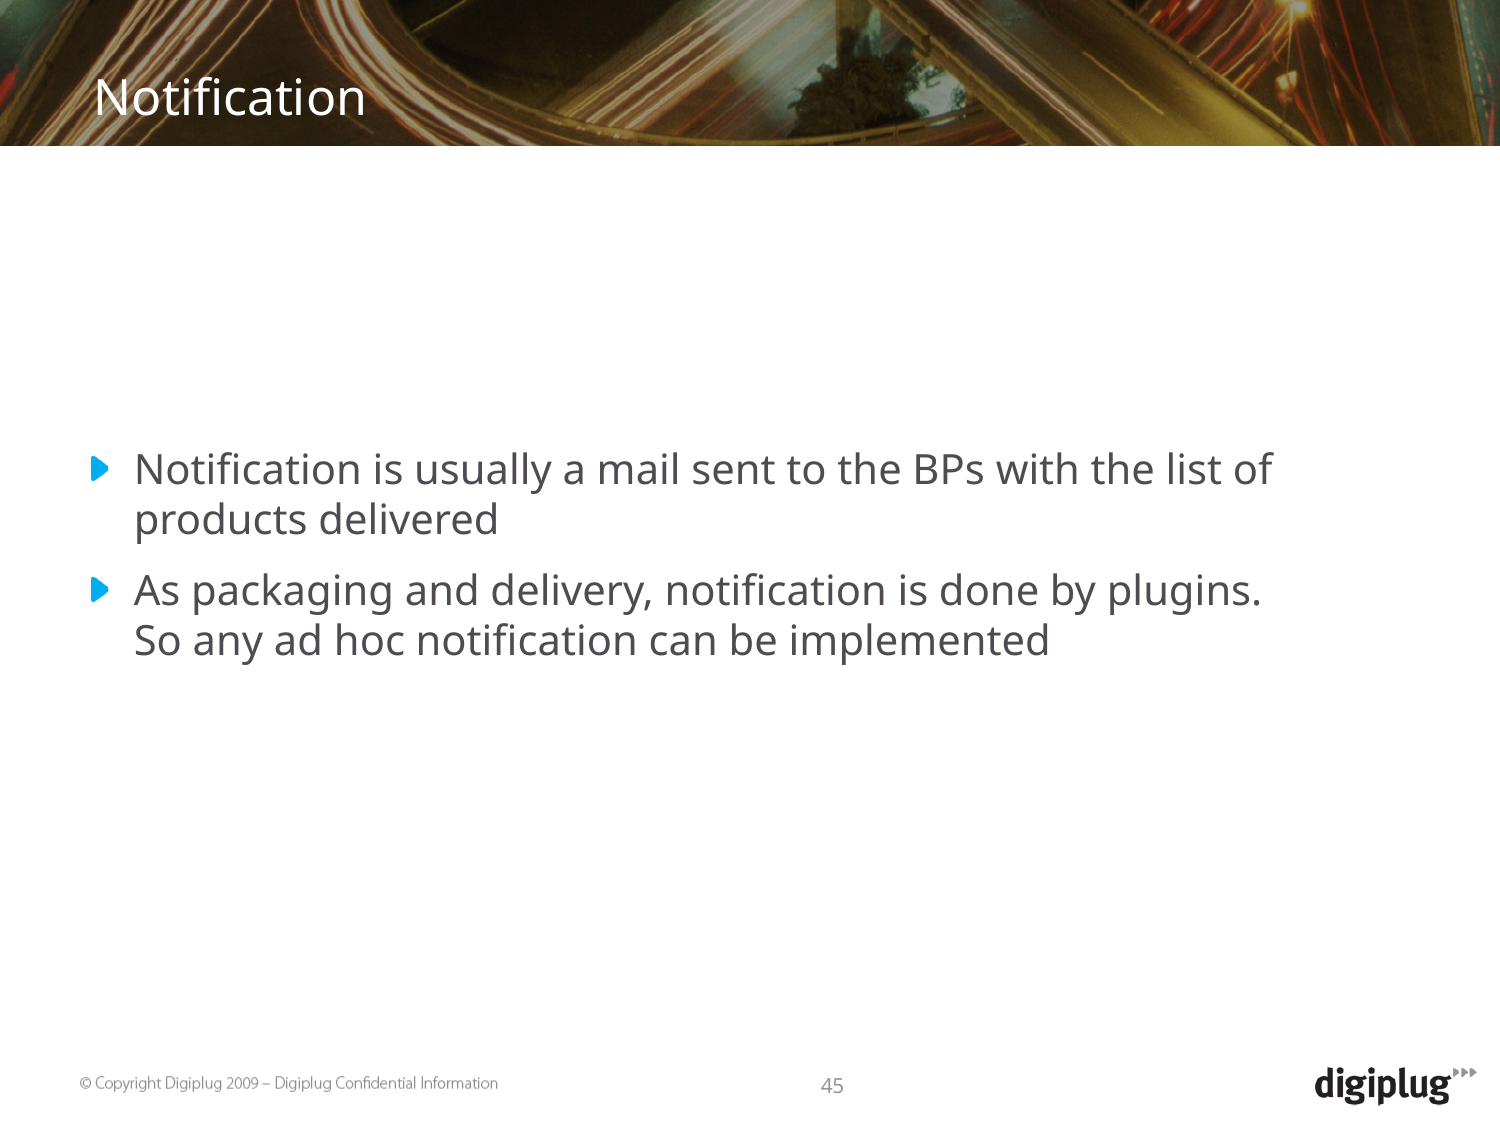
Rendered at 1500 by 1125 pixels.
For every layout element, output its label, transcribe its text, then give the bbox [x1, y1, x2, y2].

picture [90, 453, 120, 483]
picture [90, 574, 120, 604]
picture [76, 1072, 498, 1095]
picture [1312, 1059, 1480, 1109]
slide_number 45 [509, 1064, 860, 1125]
list Notification is usually a mail sent to the BPs with the list of products delivered As packaging and delivery, notification is done by plugins. So any ad hoc notification can be implemented [74, 222, 1317, 1006]
title Notification [75, 0, 1478, 144]
picture [0, 0, 1500, 146]
